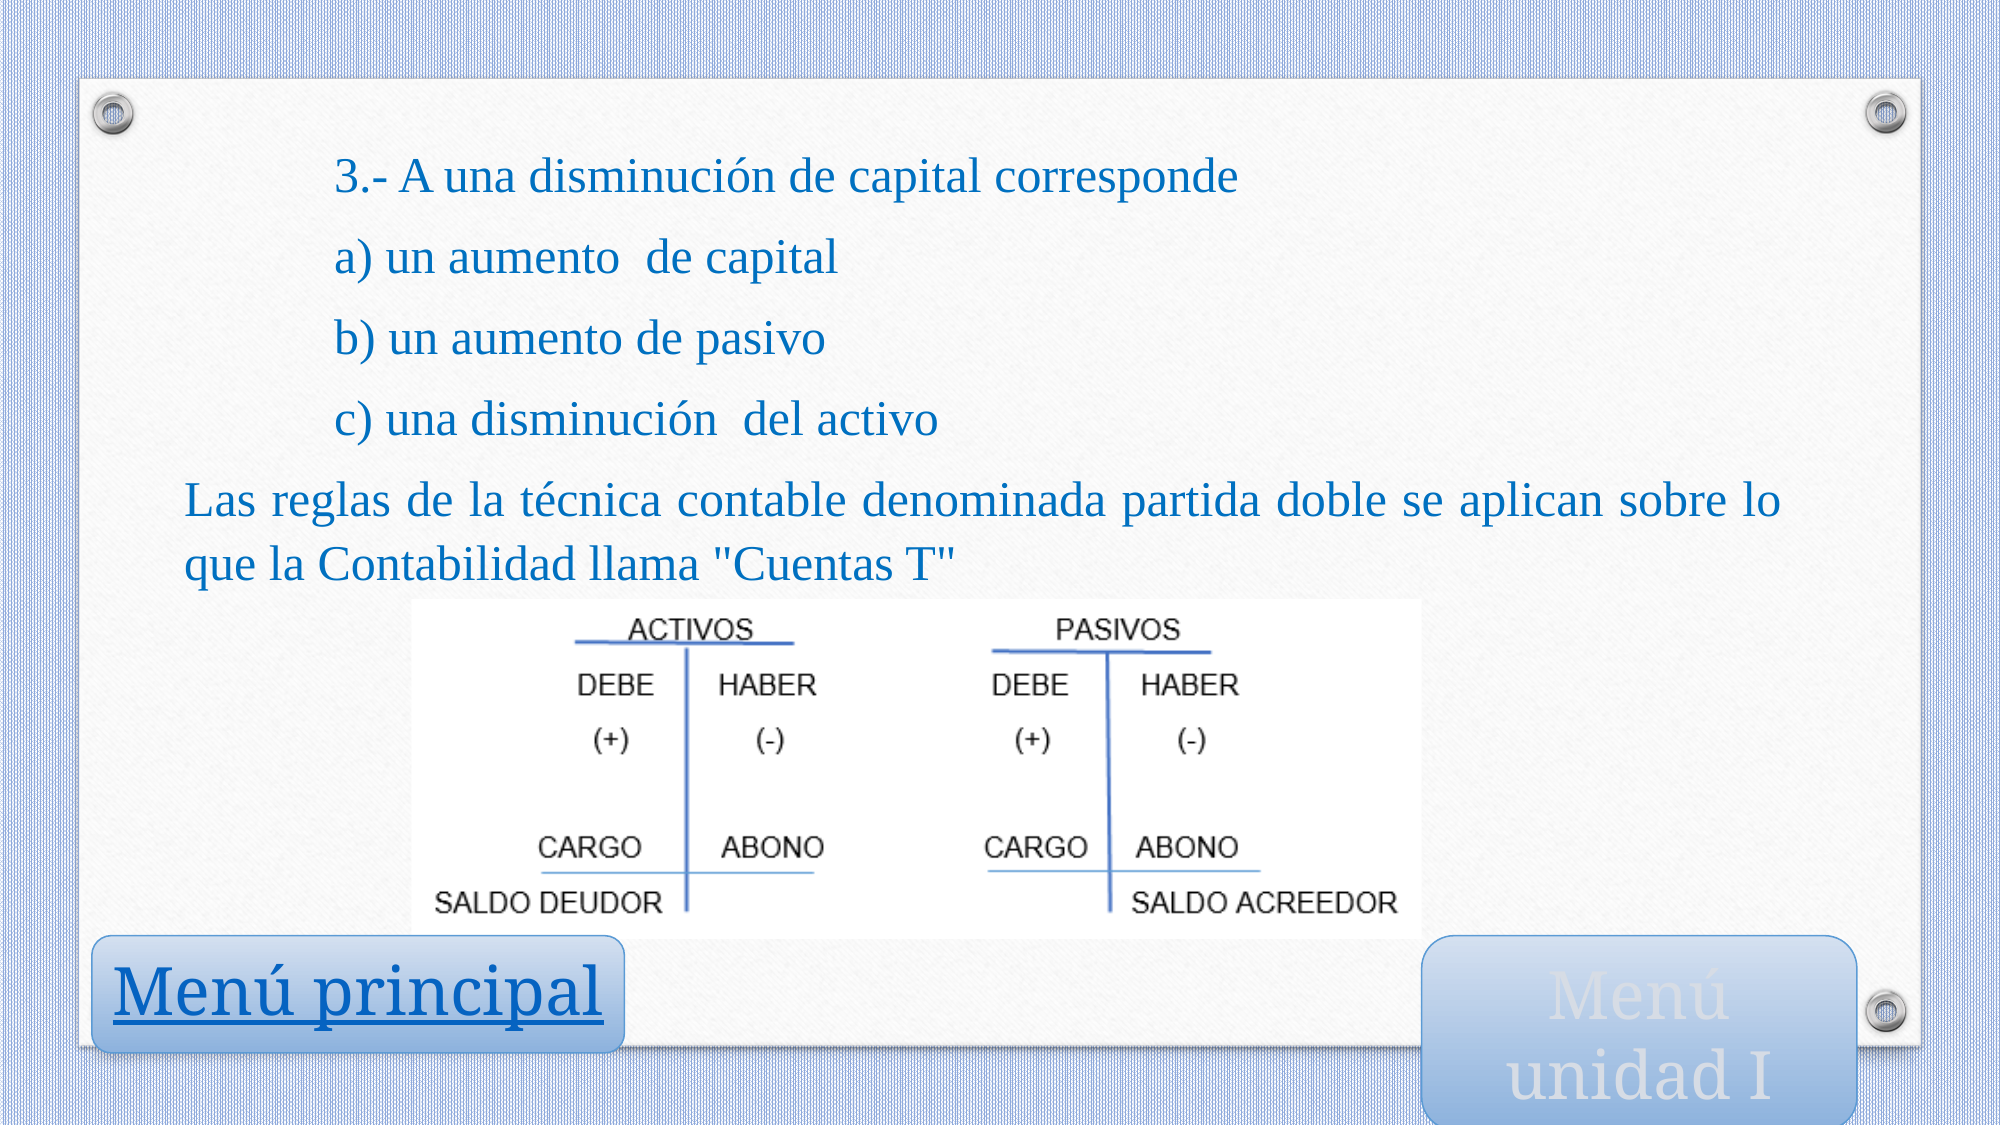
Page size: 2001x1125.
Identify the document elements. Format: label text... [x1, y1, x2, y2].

text_box 3.- A una disminución de capital corresponde a) un aumento de capital b) un aumento de pasivo c) una disminución del activo Las reglas de la técnica contable denominada partida doble se aplican sobre lo que la Contabilidad llama "Cuentas T" [169, 131, 1799, 598]
text_box Menú principal [91, 934, 626, 1054]
text_box Menú unidad I [1420, 934, 1858, 1125]
picture [0, 0, 2000, 1125]
